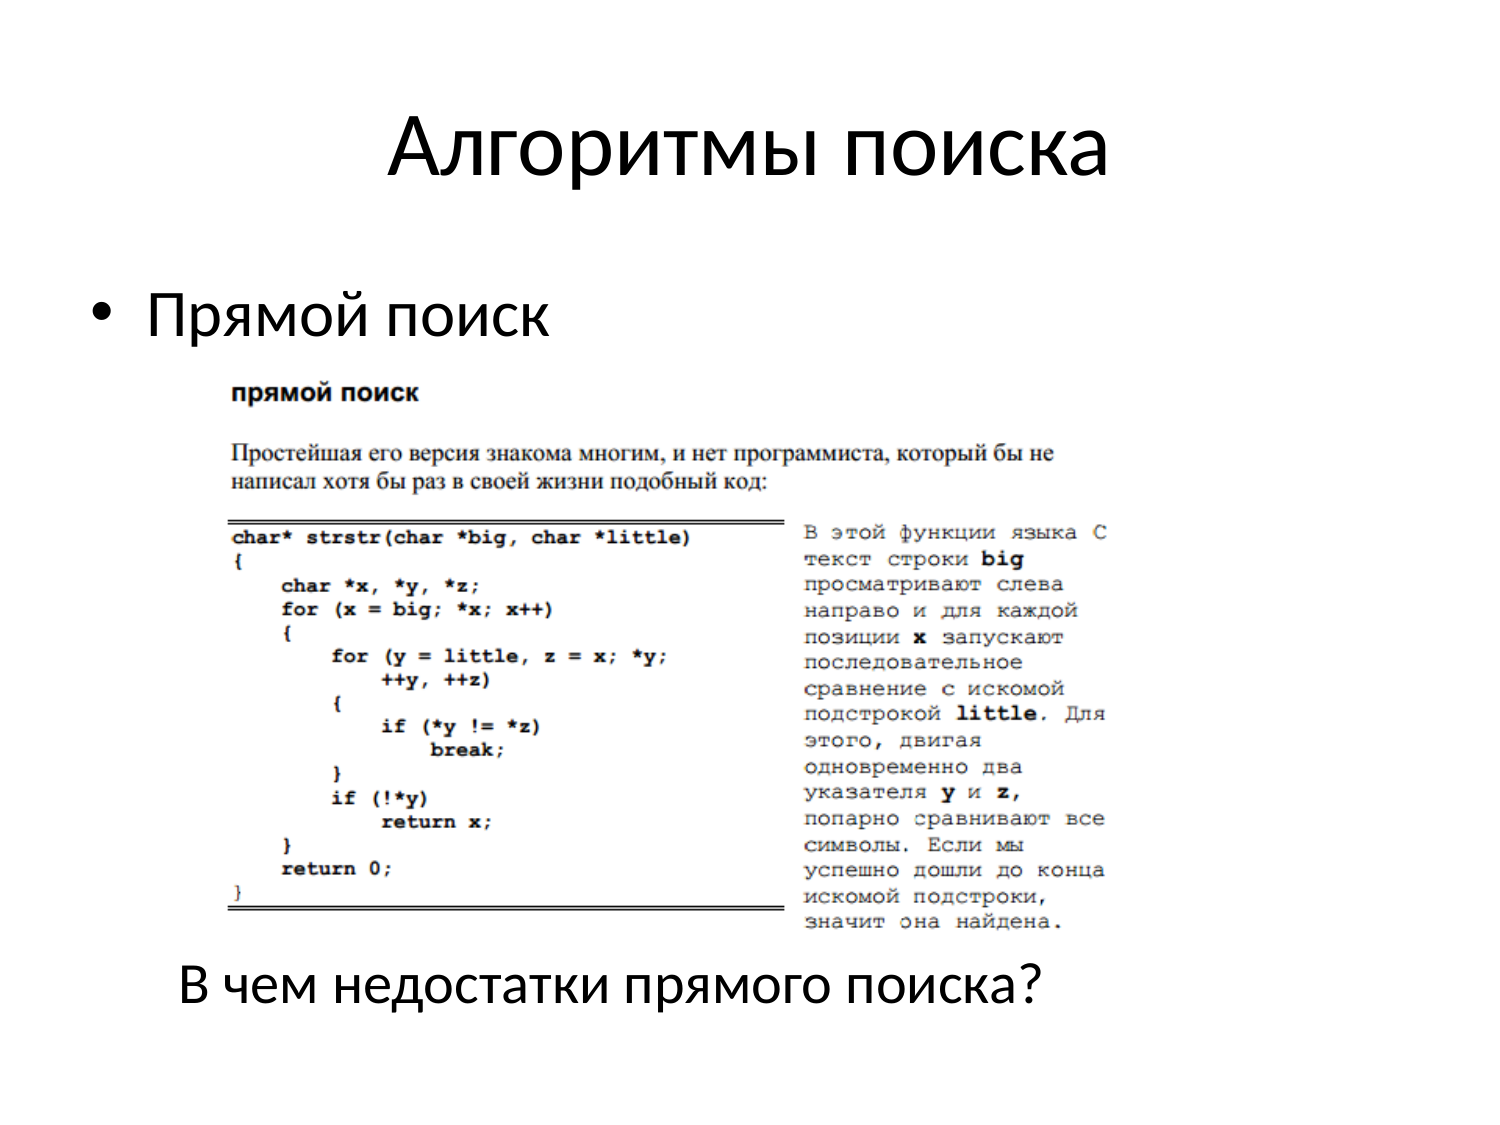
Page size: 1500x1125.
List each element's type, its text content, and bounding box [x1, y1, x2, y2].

title Алгоритмы поиска [75, 45, 1425, 233]
list Прямой поиск [75, 262, 1425, 1005]
text_box В чем недостатки прямого поиска? [163, 937, 1231, 1023]
picture [210, 374, 1161, 938]
